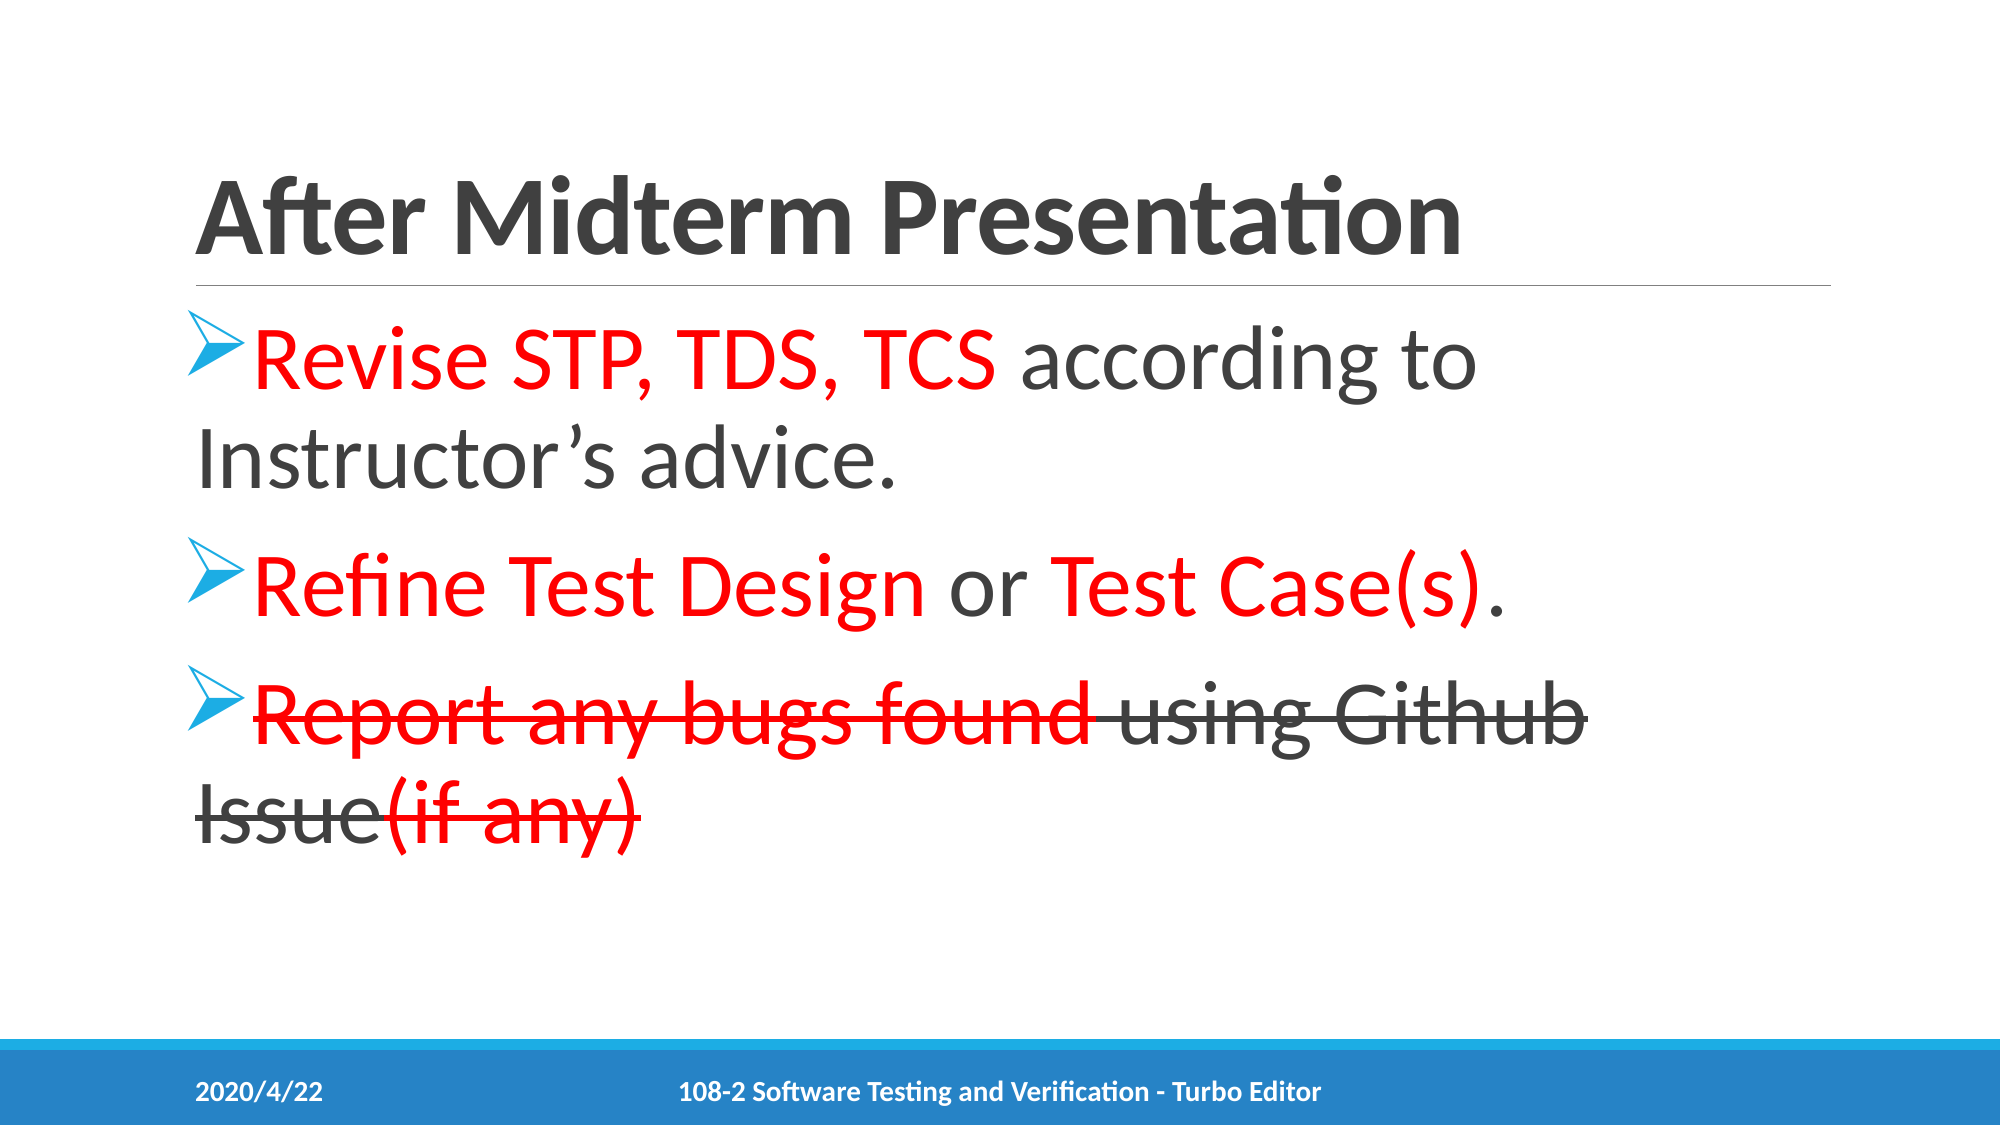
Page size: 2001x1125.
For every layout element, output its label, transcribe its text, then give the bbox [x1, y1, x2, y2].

footer 108-2 Software Testing and Verification - Turbo Editor [604, 1059, 1396, 1120]
title After Midterm Presentation [180, 47, 1830, 285]
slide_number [180, 1059, 586, 1120]
list Revise STP, TDS, TCS according to Instructor’s advice. Refine Test Design or Test Case(s). Report any bugs found using Github Issue(if any) [180, 302, 1830, 963]
